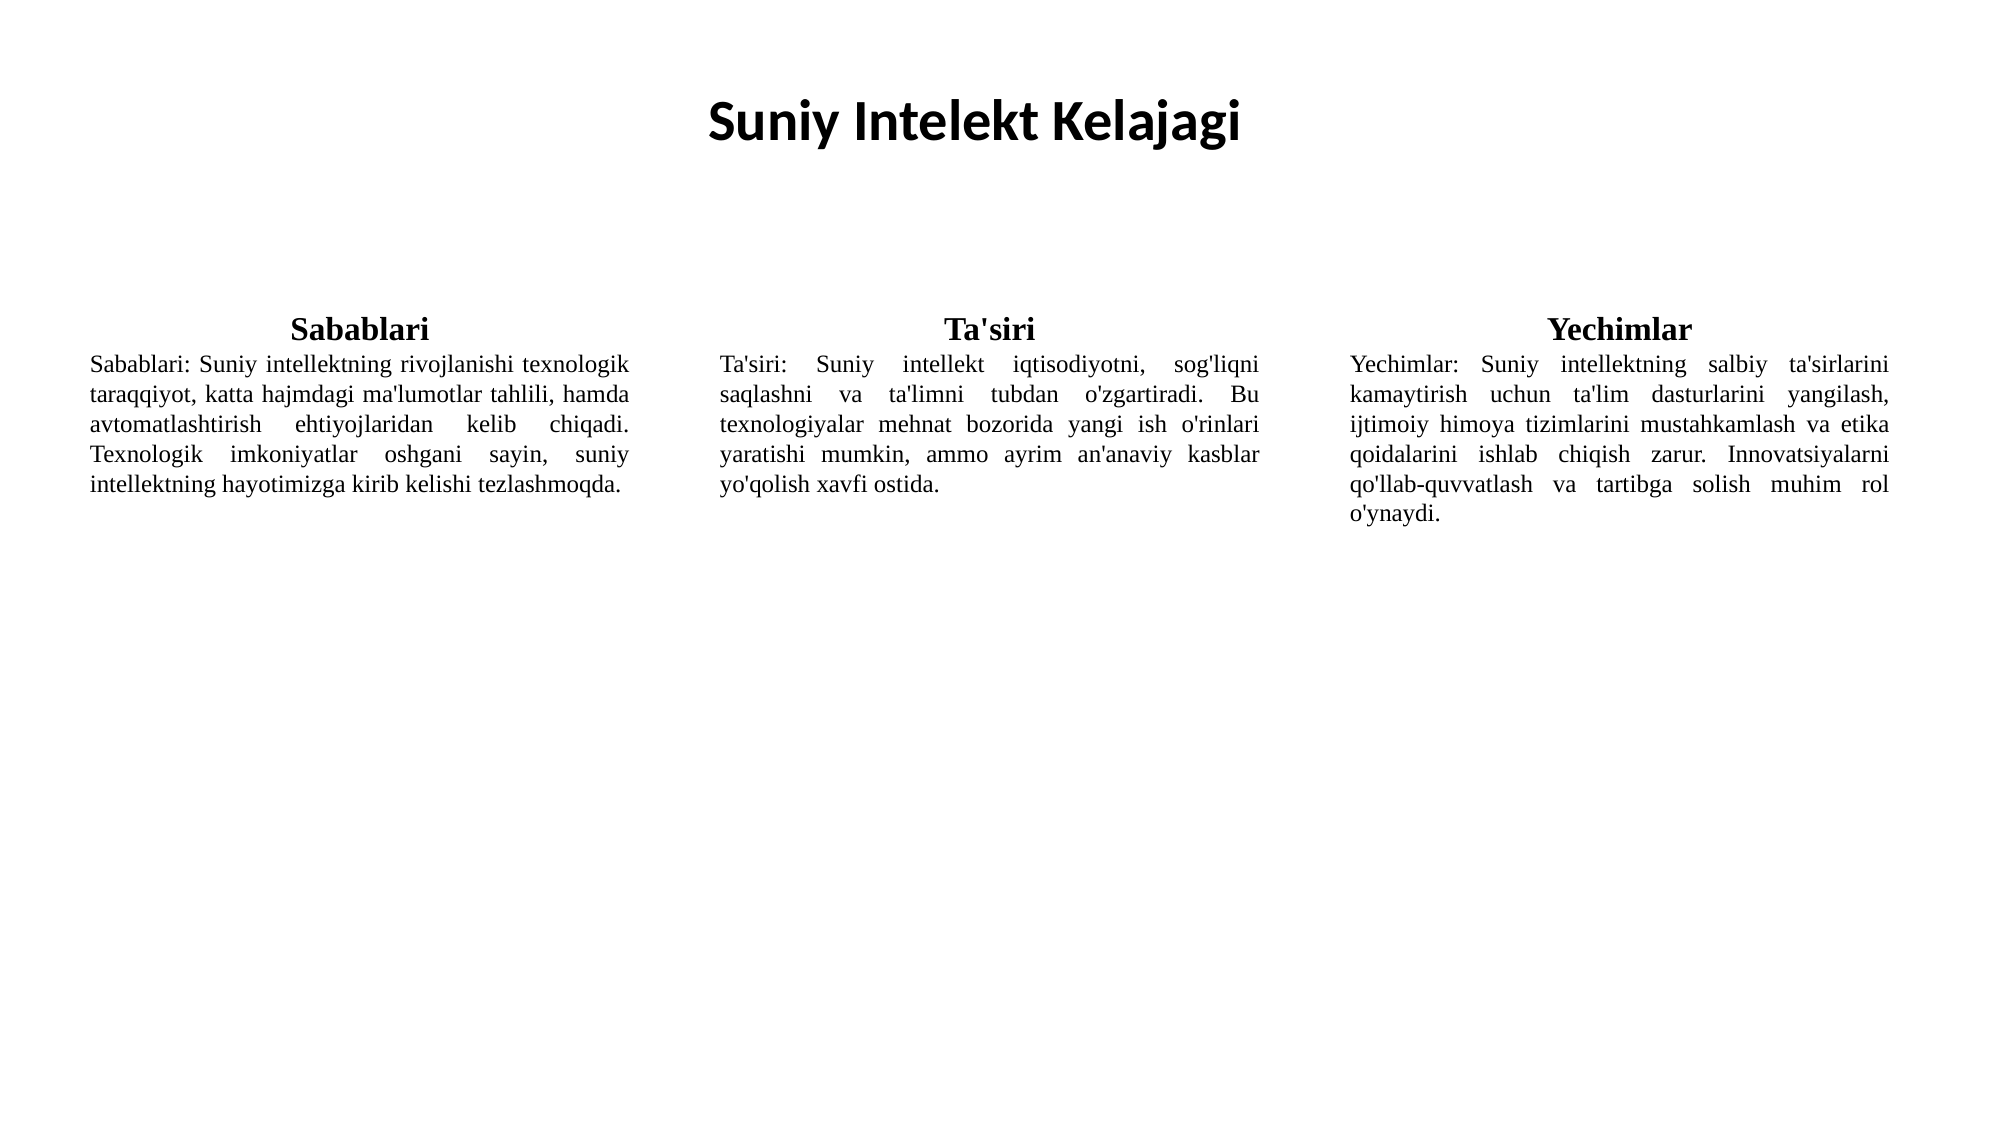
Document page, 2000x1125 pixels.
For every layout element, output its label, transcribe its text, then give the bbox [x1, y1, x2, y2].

text_box Suniy Intelekt Kelajagi [693, 75, 1257, 160]
text_box Ta'siri Ta'siri: Suniy intellekt iqtisodiyotni, sog'liqni saqlashni va ta'limni tubdan o'zgartiradi. Bu texnologiyalar mehnat bozorida yangi ish o'rinlari yaratishi mumkin, ammo ayrim an'anaviy kasblar yo'qolish xavfi ostida. [704, 299, 1275, 505]
text_box Yechimlar Yechimlar: Suniy intellektning salbiy ta'sirlarini kamaytirish uchun ta'lim dasturlarini yangilash, ijtimoiy himoya tizimlarini mustahkamlash va etika qoidalarini ishlab chiqish zarur. Innovatsiyalarni qo'llab-quvvatlash va tartibga solish muhim rol o'ynaydi. [1334, 299, 1905, 535]
text_box Sabablari Sabablari: Suniy intellektning rivojlanishi texnologik taraqqiyot, katta hajmdagi ma'lumotlar tahlili, hamda avtomatlashtirish ehtiyojlaridan kelib chiqadi. Texnologik imkoniyatlar oshgani sayin, suniy intellektning hayotimizga kirib kelishi tezlashmoqda. [74, 299, 645, 505]
